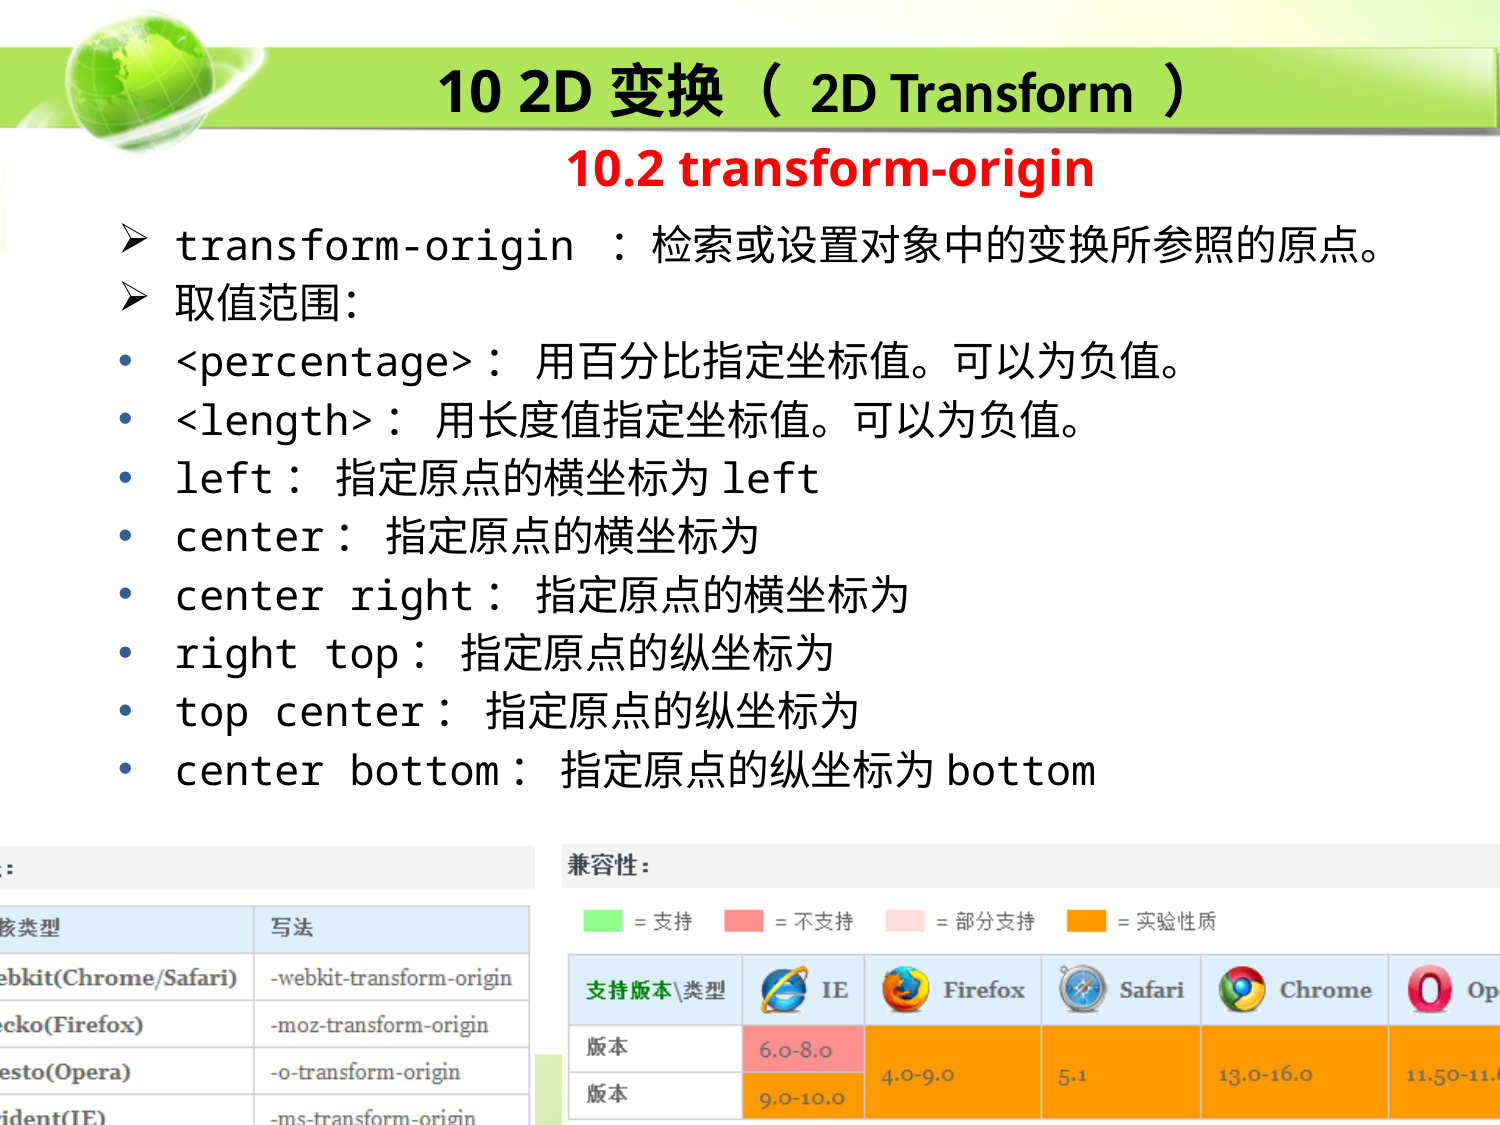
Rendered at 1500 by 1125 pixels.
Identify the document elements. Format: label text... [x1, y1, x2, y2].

list transform-origin ：检索或设置对象中的变换所参照的原点。 取值范围： <percentage>： 用百分比指定坐标值。可以为负值。 <length>： 用长度值指定坐标值。可以为负值。 left： 指定原点的横坐标为left center： 指定原点的横坐标为 center right： 指定原点的横坐标为 right top： 指定原点的纵坐标为 top center： 指定原点的纵坐标为 center bottom： 指定原点的纵坐标为bottom [103, 210, 1454, 1020]
picture [0, 0, 1500, 1125]
text_box 10 2D变换（ 2D Transform ） [421, 46, 1254, 202]
text_box 10.2 transform-origin [550, 128, 1418, 204]
